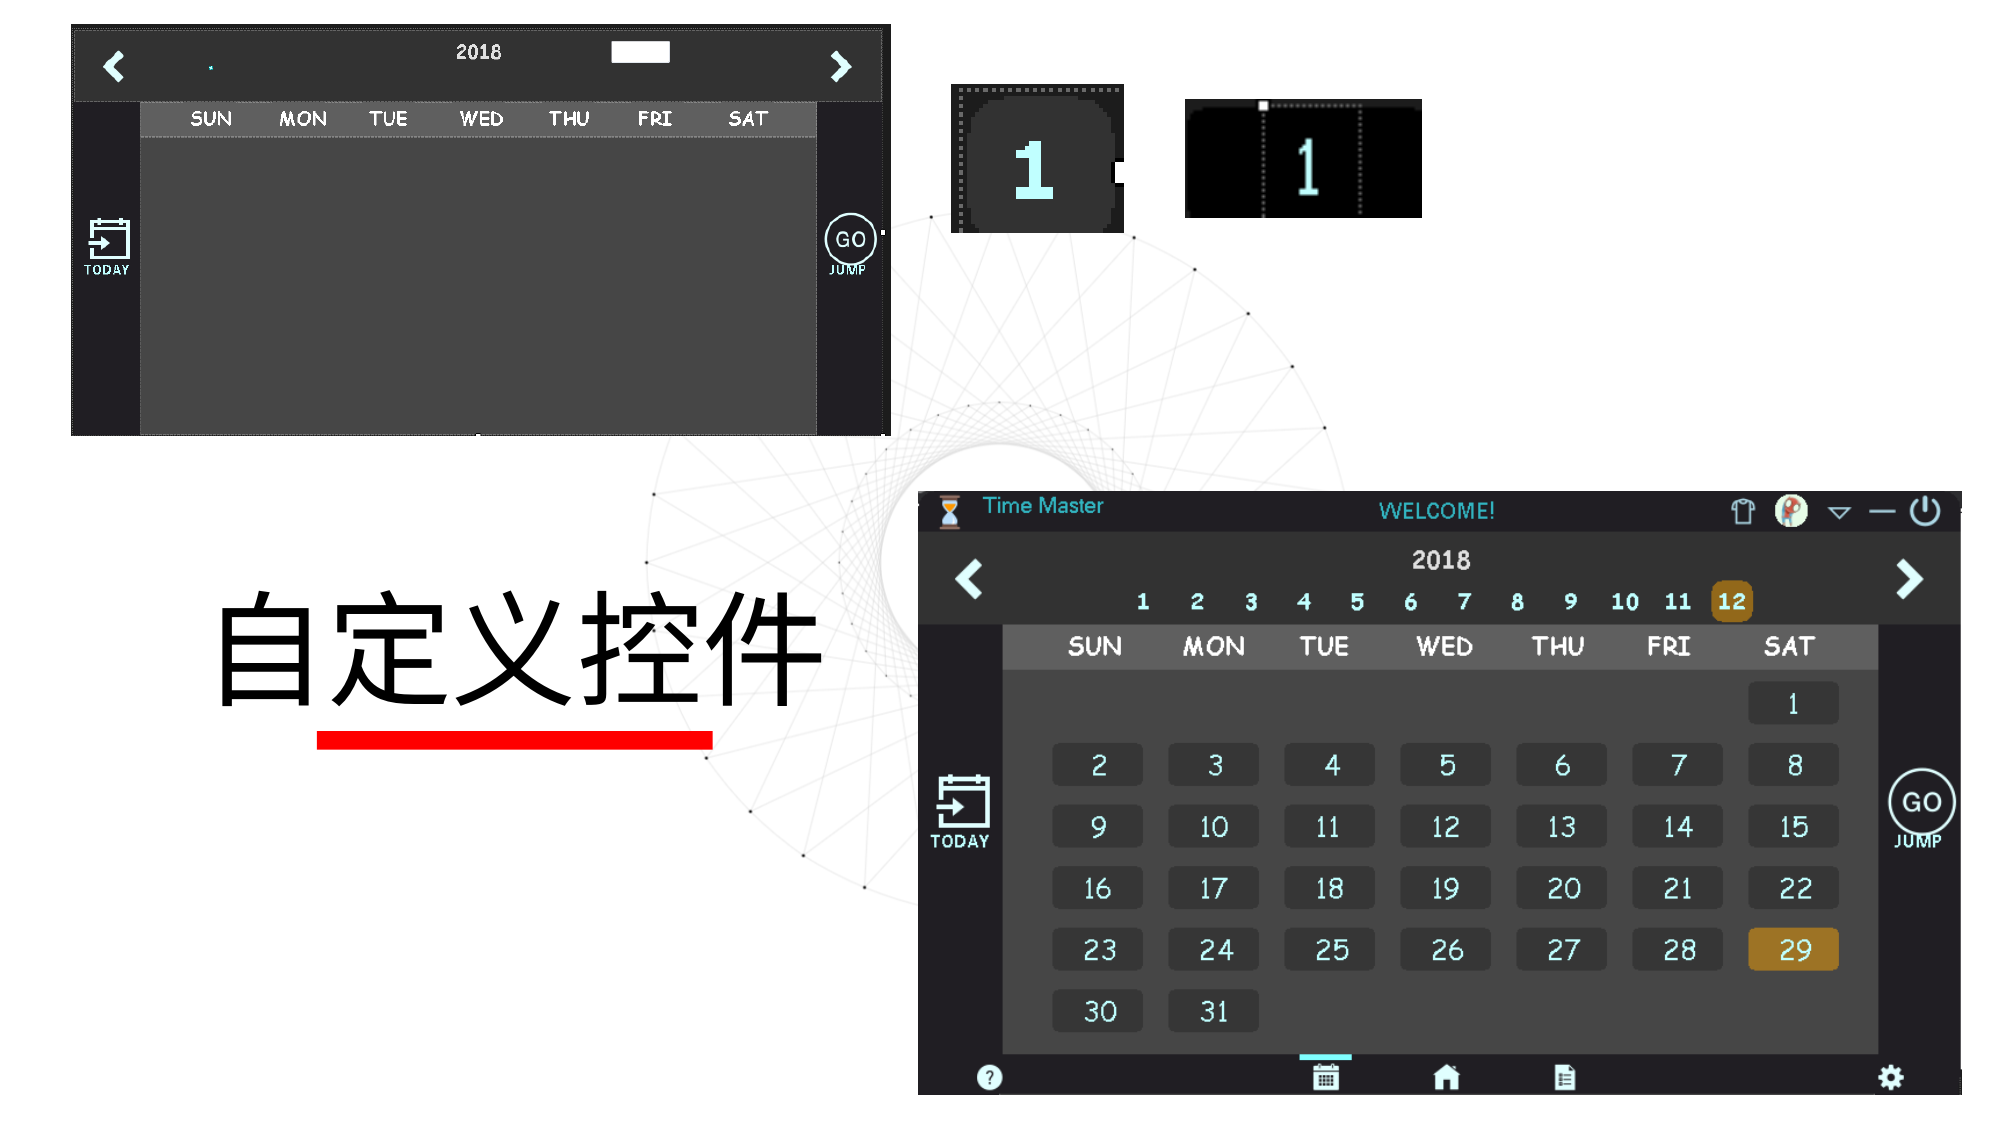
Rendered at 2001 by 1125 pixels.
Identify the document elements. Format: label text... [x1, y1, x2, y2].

text_box [316, 730, 714, 751]
text_box 自定义控件 [160, 519, 869, 729]
picture [71, 24, 1962, 1095]
picture [1185, 99, 1422, 218]
